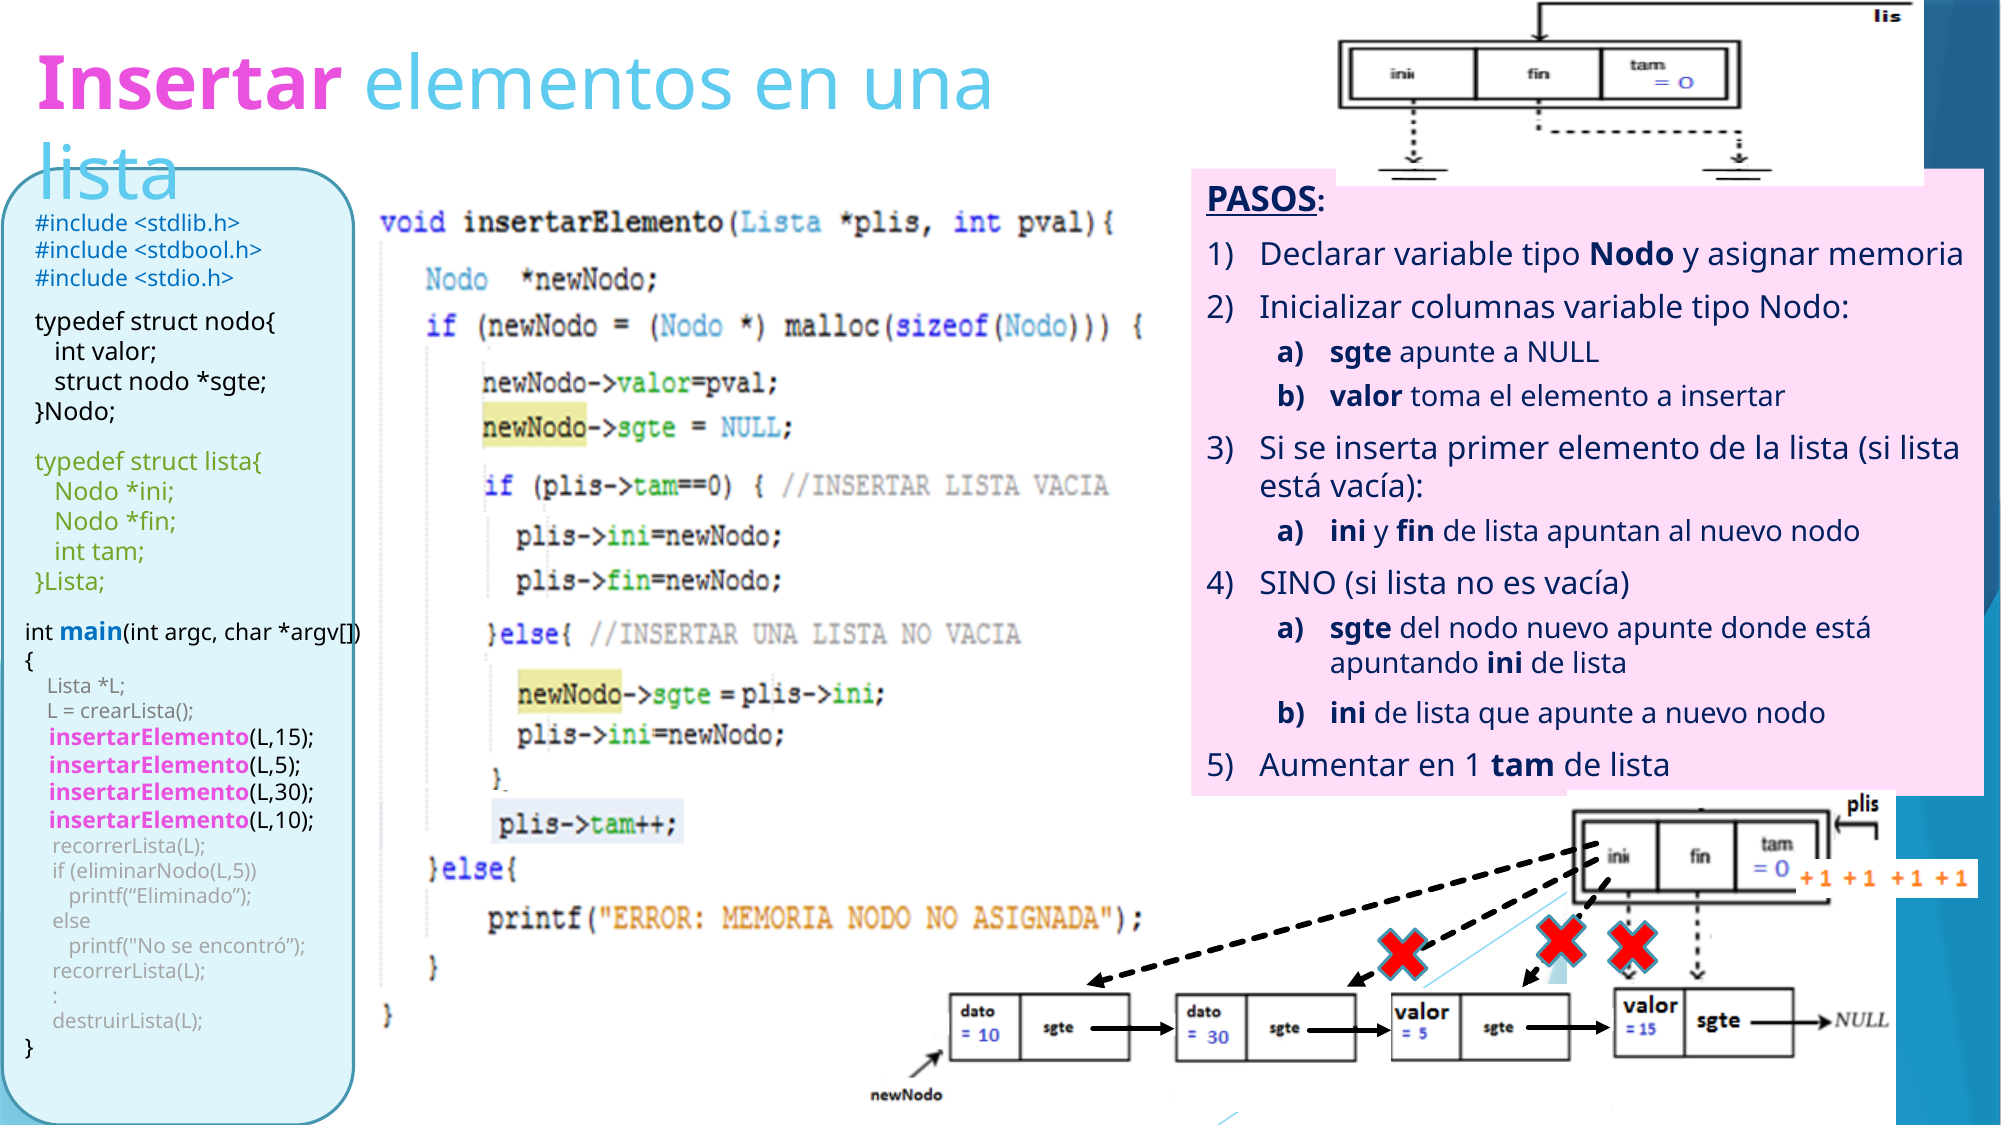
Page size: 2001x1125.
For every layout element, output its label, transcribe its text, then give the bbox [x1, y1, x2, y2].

text_box PASOS: Declarar variable tipo Nodo y asignar memoria Inicializar columnas variable tipo Nodo: sgte apunte a NULL valor toma el elemento a insertar Si se inserta primer elemento de la lista (si lista está vacía): ini y fin de lista apuntan al nuevo nodo SINO (si lista no es vacía) sgte del nodo nuevo apunte donde está apuntando ini de lista ini de lista que apunte a nuevo nodo Aumentar en 1 tam de lista [1191, 168, 1984, 796]
text_box int main(int argc, char *argv[]) { Lista *L; L = crearLista(); insertarElemento(L,15); insertarElemento(L,5); insertarElemento(L,30); insertarElemento(L,10); recorrerLista(L); if (eliminarNodo(L,5)) printf(“Eliminado”); else printf("No se encontró”); recorrerLista(L); : destruirLista(L); } [10, 608, 376, 1068]
text_box [0, 167, 356, 1125]
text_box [1604, 879, 1609, 983]
text_box #include <stdlib.h> #include <stdbool.h> #include <stdio.h> typedef struct nodo{ int valor; struct nodo *sgte; }Nodo; typedef struct lista{ Nodo *ini; Nodo *fin; int tam; }Lista; [20, 200, 291, 603]
picture [1336, 0, 1924, 187]
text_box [1085, 842, 1597, 986]
picture [371, 202, 1978, 1125]
title Insertar elementos en una lista [22, 26, 1121, 160]
